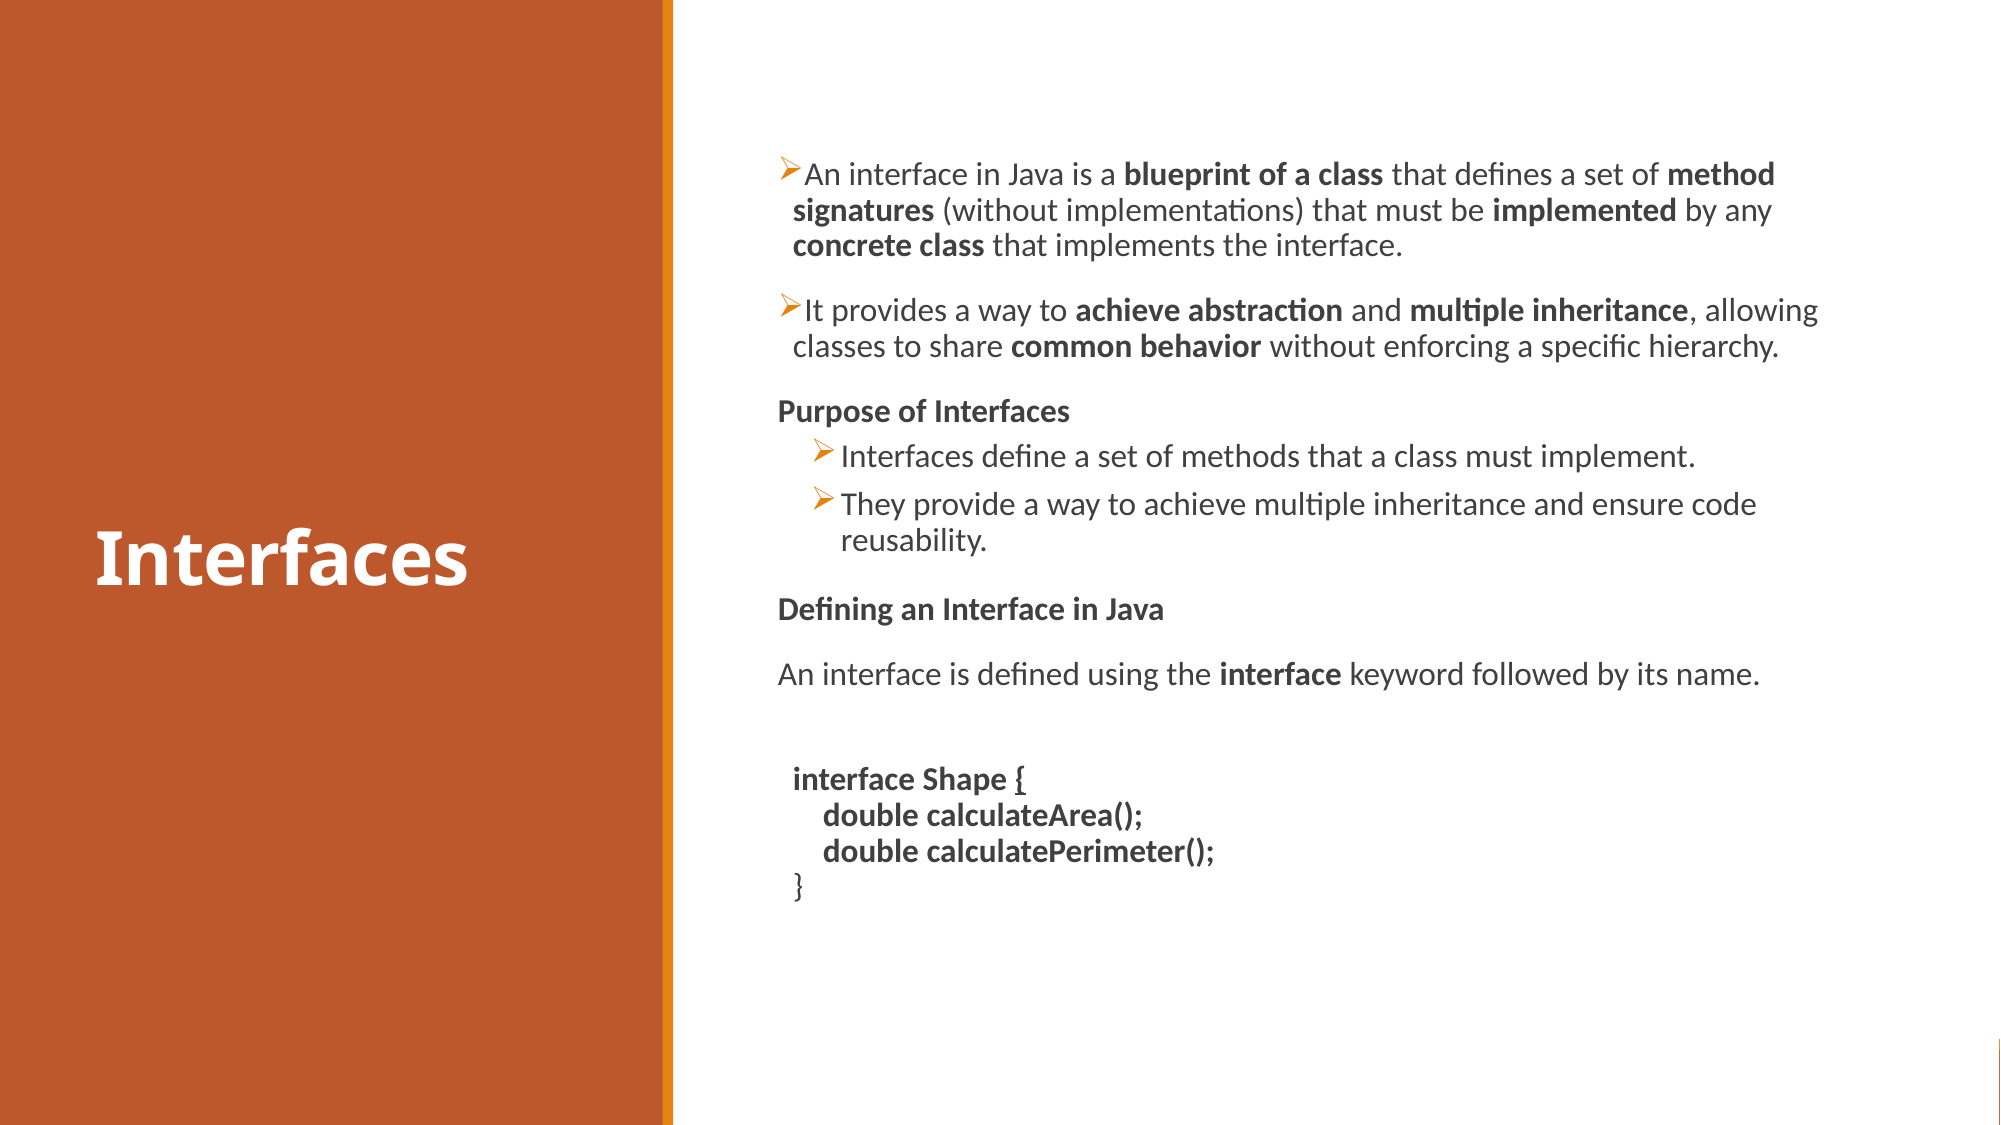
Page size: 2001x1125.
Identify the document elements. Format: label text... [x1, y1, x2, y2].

title Interfaces [80, 99, 587, 1026]
list An interface in Java is a blueprint of a class that defines a set of method signatures (without implementations) that must be implemented by any concrete class that implements the interface. It provides a way to achieve abstraction and multiple inheritance, allowing classes to share common behavior without enforcing a specific hierarchy. Purpose of Interfaces Interfaces define a set of methods that a class must implement. They provide a way to achieve multiple inheritance and ensure code reusability. Defining an Interface in Java An interface is defined using the interface keyword followed by its name. interface Shape { double calculateArea(); double calculatePerimeter(); } [777, 99, 1830, 1026]
text_box [674, 0, 2000, 1125]
text_box [661, 0, 674, 1125]
text_box [0, 0, 661, 1125]
